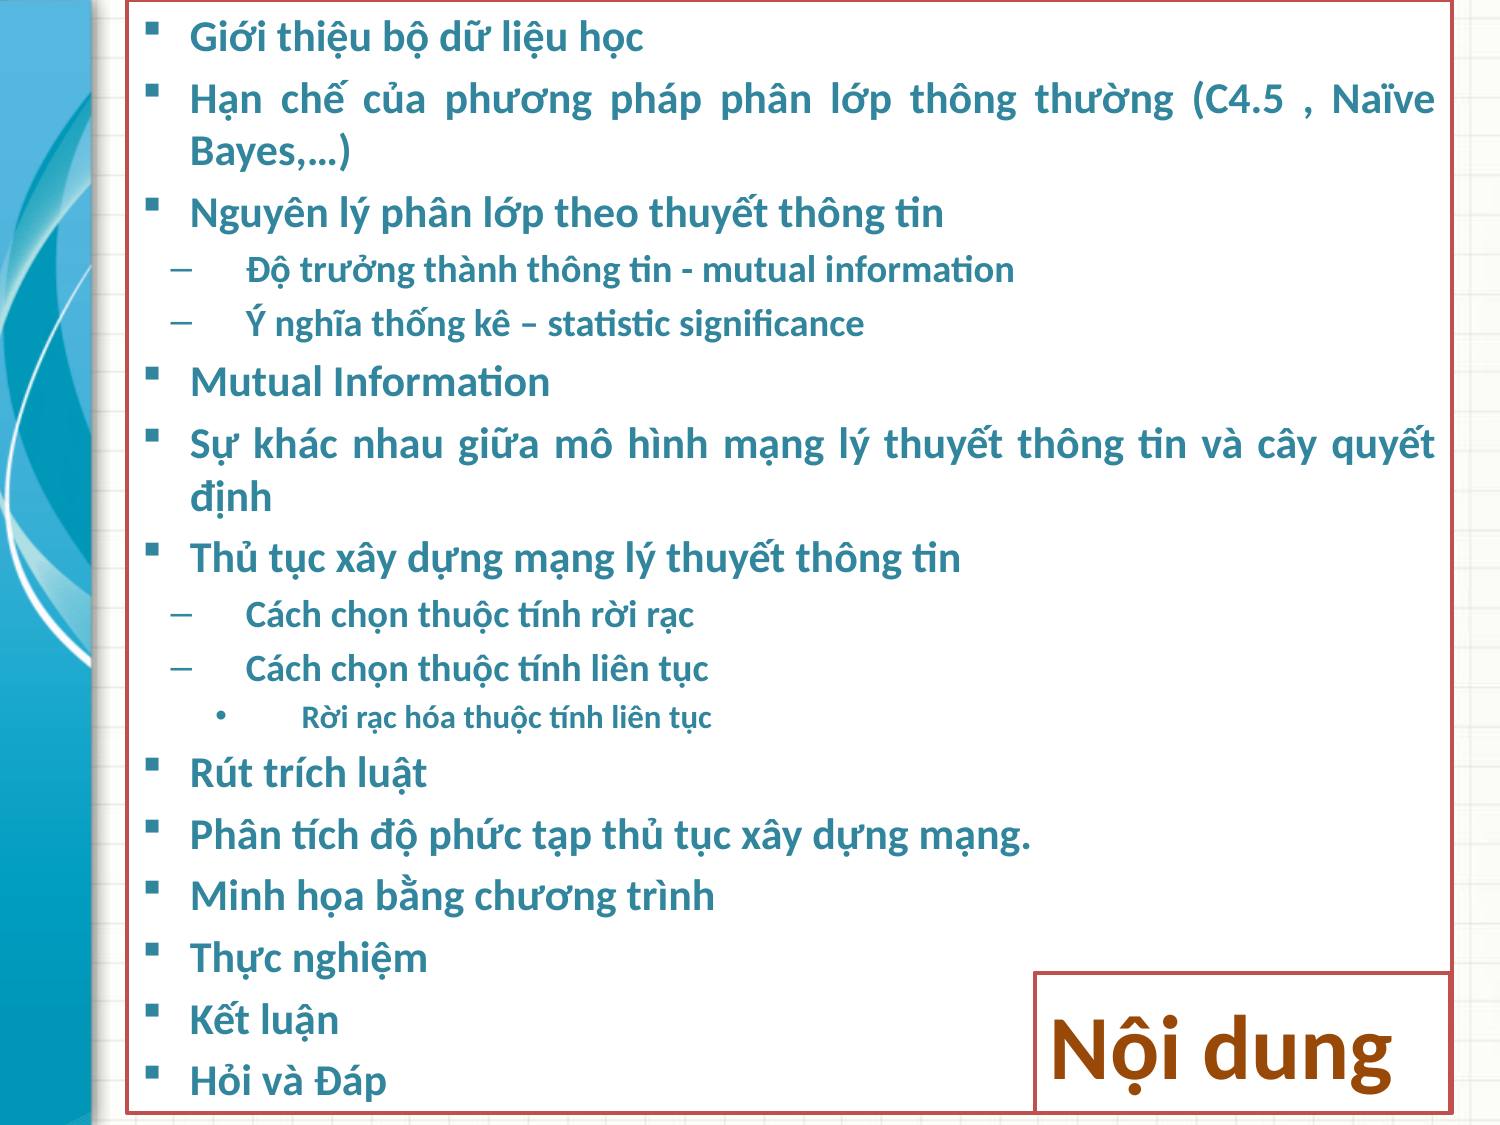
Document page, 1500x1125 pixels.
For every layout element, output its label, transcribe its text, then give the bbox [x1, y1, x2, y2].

picture [0, 0, 127, 1125]
picture [1453, 0, 1500, 1125]
list Giới thiệu bộ dữ liệu học Hạn chế của phương pháp phân lớp thông thường (C4.5 , Naïve Bayes,…) Nguyên lý phân lớp theo thuyết thông tin Độ trưởng thành thông tin - mutual information Ý nghĩa thống kê – statistic significance Mutual Information Sự khác nhau giữa mô hình mạng lý thuyết thông tin và cây quyết định Thủ tục xây dựng mạng lý thuyết thông tin Cách chọn thuộc tính rời rạc Cách chọn thuộc tính liên tục Rời rạc hóa thuộc tính liên tục Rút trích luật Phân tích độ phức tạp thủ tục xây dựng mạng. Minh họa bằng chương trình Thực nghiệm Kết luận Hỏi và Đáp [127, 0, 1453, 1125]
title Nội dung [1033, 971, 1452, 1115]
